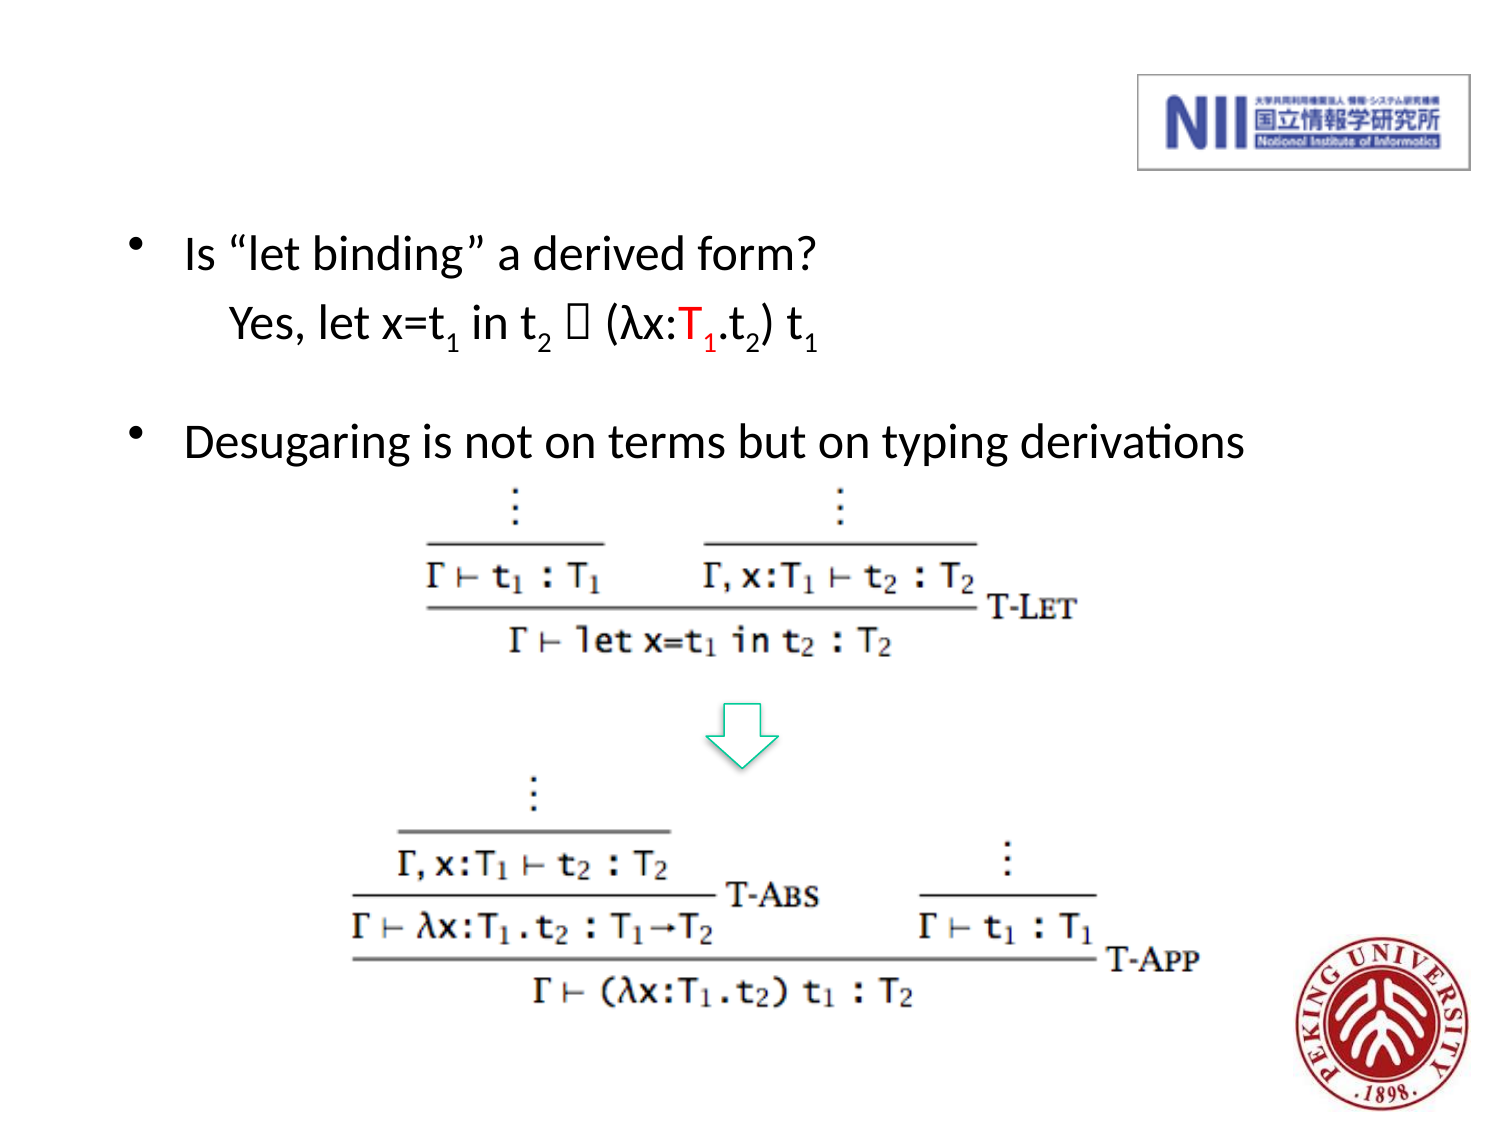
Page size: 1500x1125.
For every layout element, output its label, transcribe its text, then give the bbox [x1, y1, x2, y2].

picture [1137, 74, 1471, 171]
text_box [296, 473, 1260, 1023]
picture [1293, 934, 1471, 1112]
list Is “let binding” a derived form? Yes, let x=t1 in t2  (λx:T1.t2) t1 Desugaring is not on terms but on typing derivations [112, 212, 1422, 1001]
